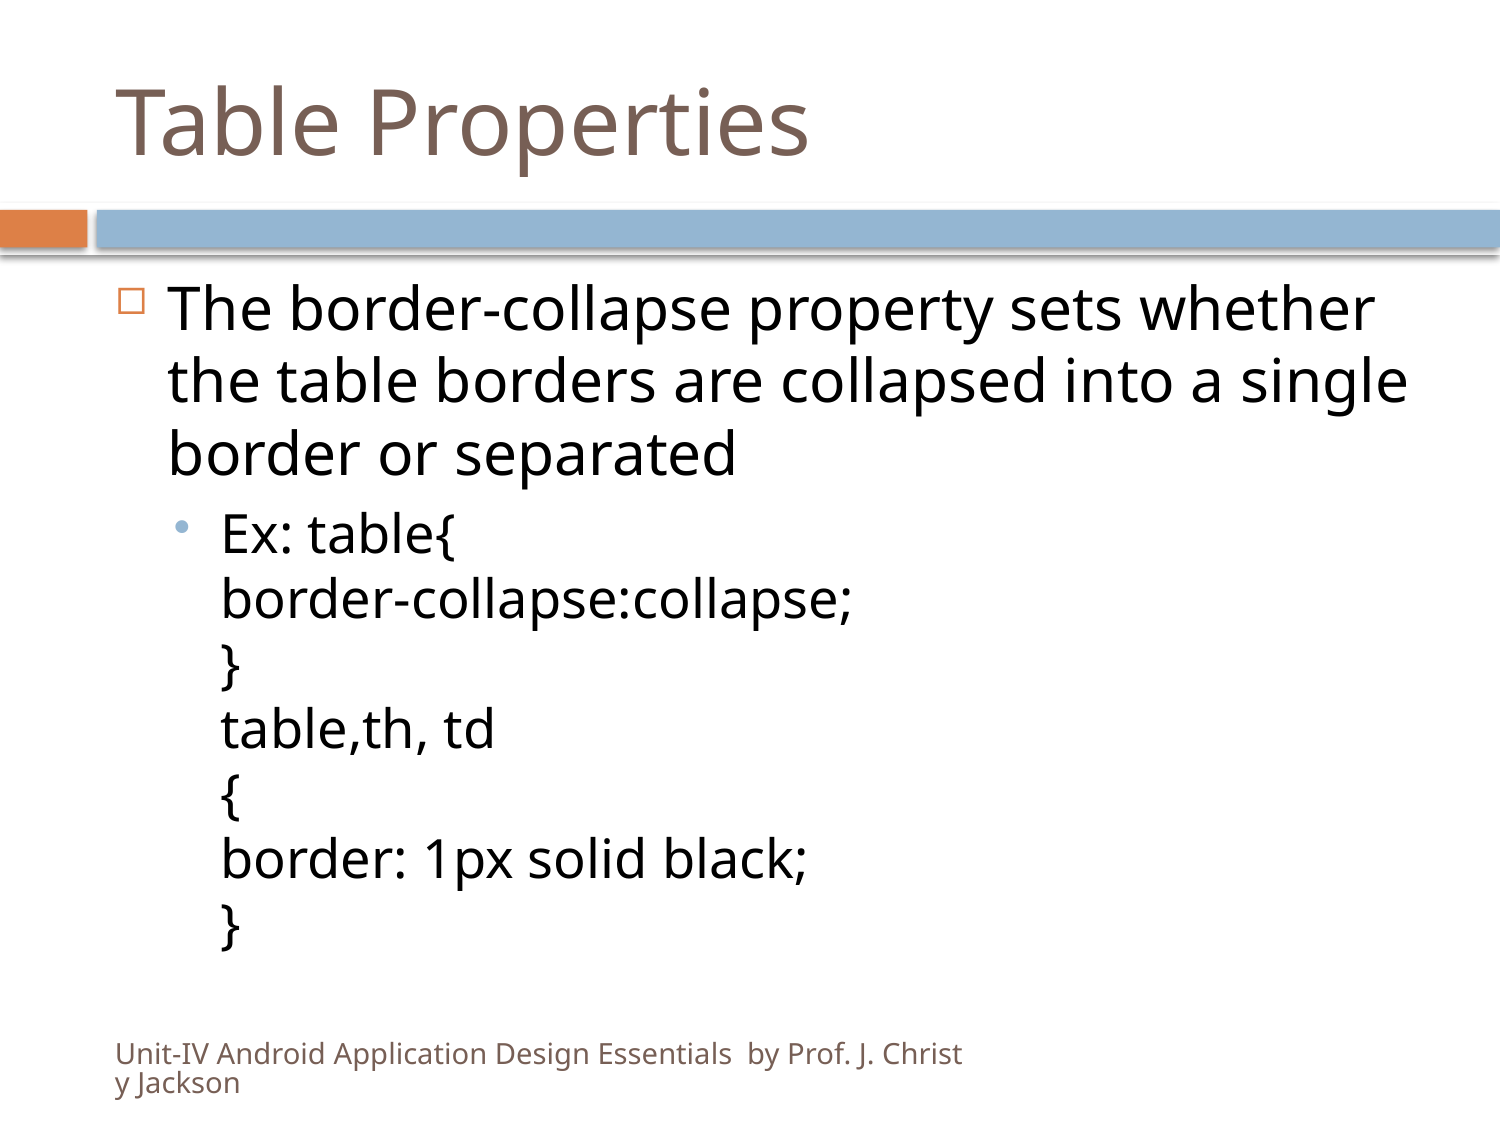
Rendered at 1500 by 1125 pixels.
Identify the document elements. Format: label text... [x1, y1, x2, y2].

list The border-collapse property sets whether the table borders are collapsed into a single border or separated Ex: table{ border-collapse:collapse; } table,th, td { border: 1px solid black; } [100, 262, 1438, 1000]
title Table Properties [100, 37, 1438, 200]
footer Unit-IV Android Application Design Essentials by Prof. J. Christy Jackson [99, 1025, 990, 1085]
